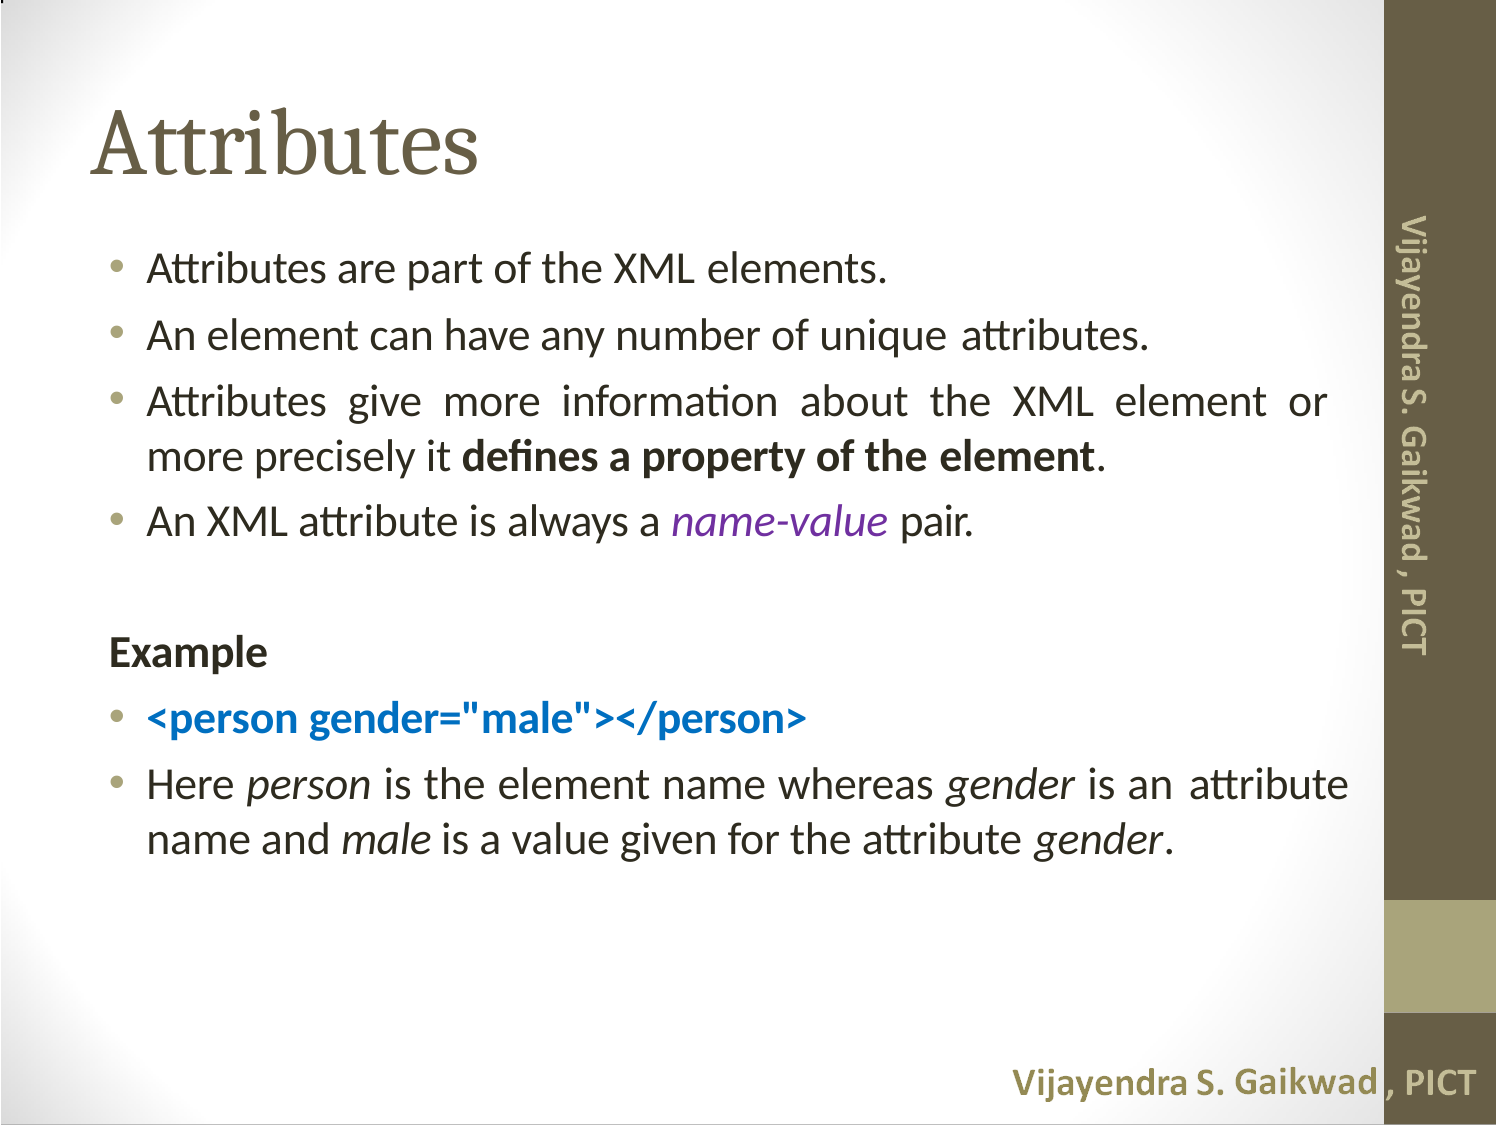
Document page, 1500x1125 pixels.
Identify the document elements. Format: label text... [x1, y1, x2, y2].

text_box Attributes are part of the XML elements. An element can have any number of unique attributes. Attributes give more information about the XML element or more precisely it defines a property of the element. An XML attribute is always a name-value pair. Example <person gender="male"></person> Here person is the element name whereas gender is an attribute name and male is a value given for the attribute gender. [106, 224, 1350, 864]
picture [0, 0, 1500, 1125]
title Attributes [87, 76, 625, 267]
